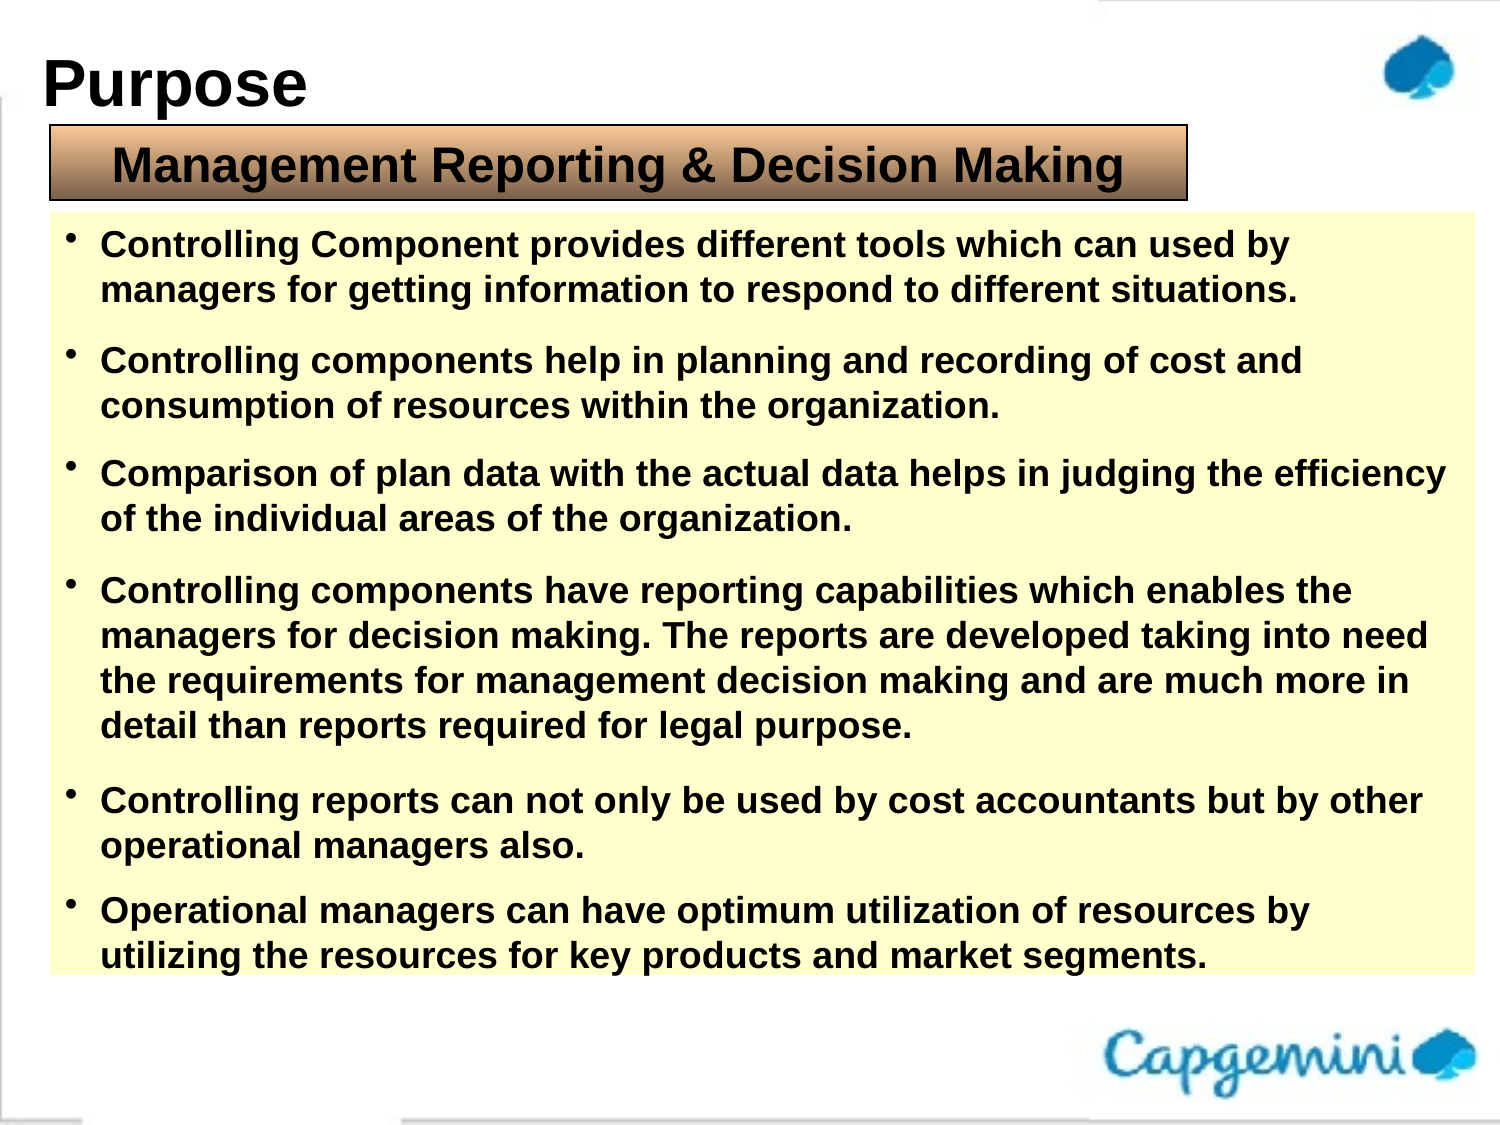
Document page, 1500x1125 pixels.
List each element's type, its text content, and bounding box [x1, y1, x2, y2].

picture [0, 0, 1500, 1125]
text_box Purpose [42, 39, 1475, 150]
text_box Controlling Component provides different tools which can used by managers for getting information to respond to different situations. Controlling components help in planning and recording of cost and consumption of resources within the organization. Comparison of plan data with the actual data helps in judging the efficiency of the individual areas of the organization. Controlling components have reporting capabilities which enables the managers for decision making. The reports are developed taking into need the requirements for management decision making and are much more in detail than reports required for legal purpose. Controlling reports can not only be used by cost accountants but by other operational managers also. Operational managers can have optimum utilization of resources by utilizing the resources for key products and market segments. [49, 212, 1475, 975]
text_box Management Reporting & Decision Making [49, 124, 1188, 200]
